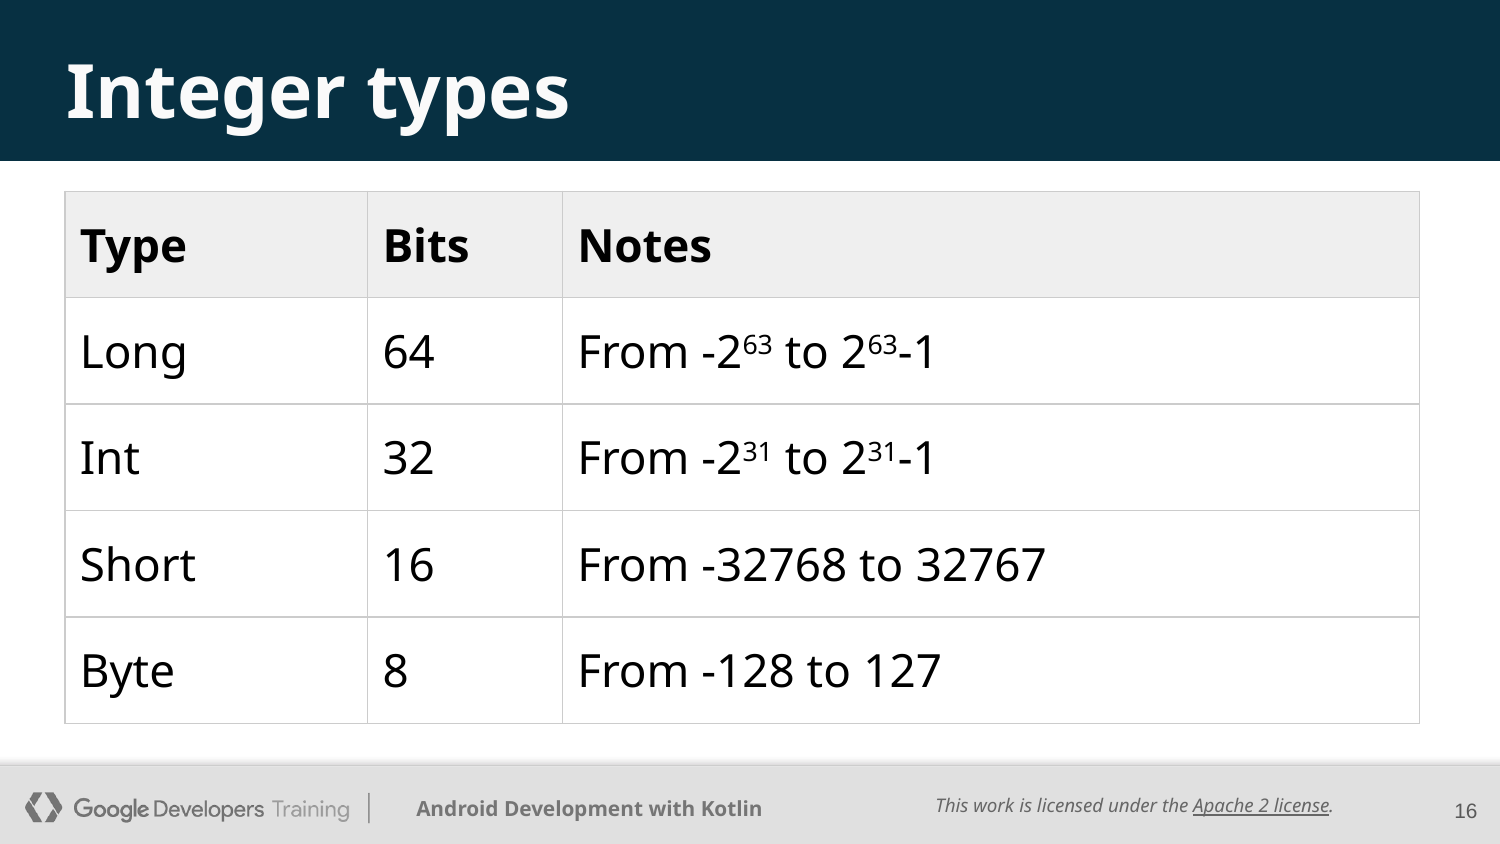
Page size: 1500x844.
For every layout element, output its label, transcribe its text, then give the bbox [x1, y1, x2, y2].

table_cell Long [66, 298, 367, 403]
table_header Bits [368, 192, 562, 297]
slide_number 16 [1402, 777, 1493, 842]
table_cell 8 [368, 618, 562, 723]
table_header Type [66, 192, 367, 297]
table_cell Short [66, 511, 367, 616]
table_cell From -231 to 231-1 [563, 405, 1419, 510]
table_cell 64 [368, 298, 562, 403]
table_cell Int [66, 405, 367, 510]
table_cell 32 [368, 405, 562, 510]
picture [0, 161, 1500, 844]
table_cell 16 [368, 511, 562, 616]
table_cell From -263 to 263-1 [563, 298, 1419, 403]
table_cell From -128 to 127 [563, 618, 1419, 723]
table_cell From -32768 to 32767 [563, 511, 1419, 616]
table_header Notes [563, 192, 1419, 297]
title Integer types [51, 28, 1449, 122]
table_cell Byte [66, 618, 367, 723]
